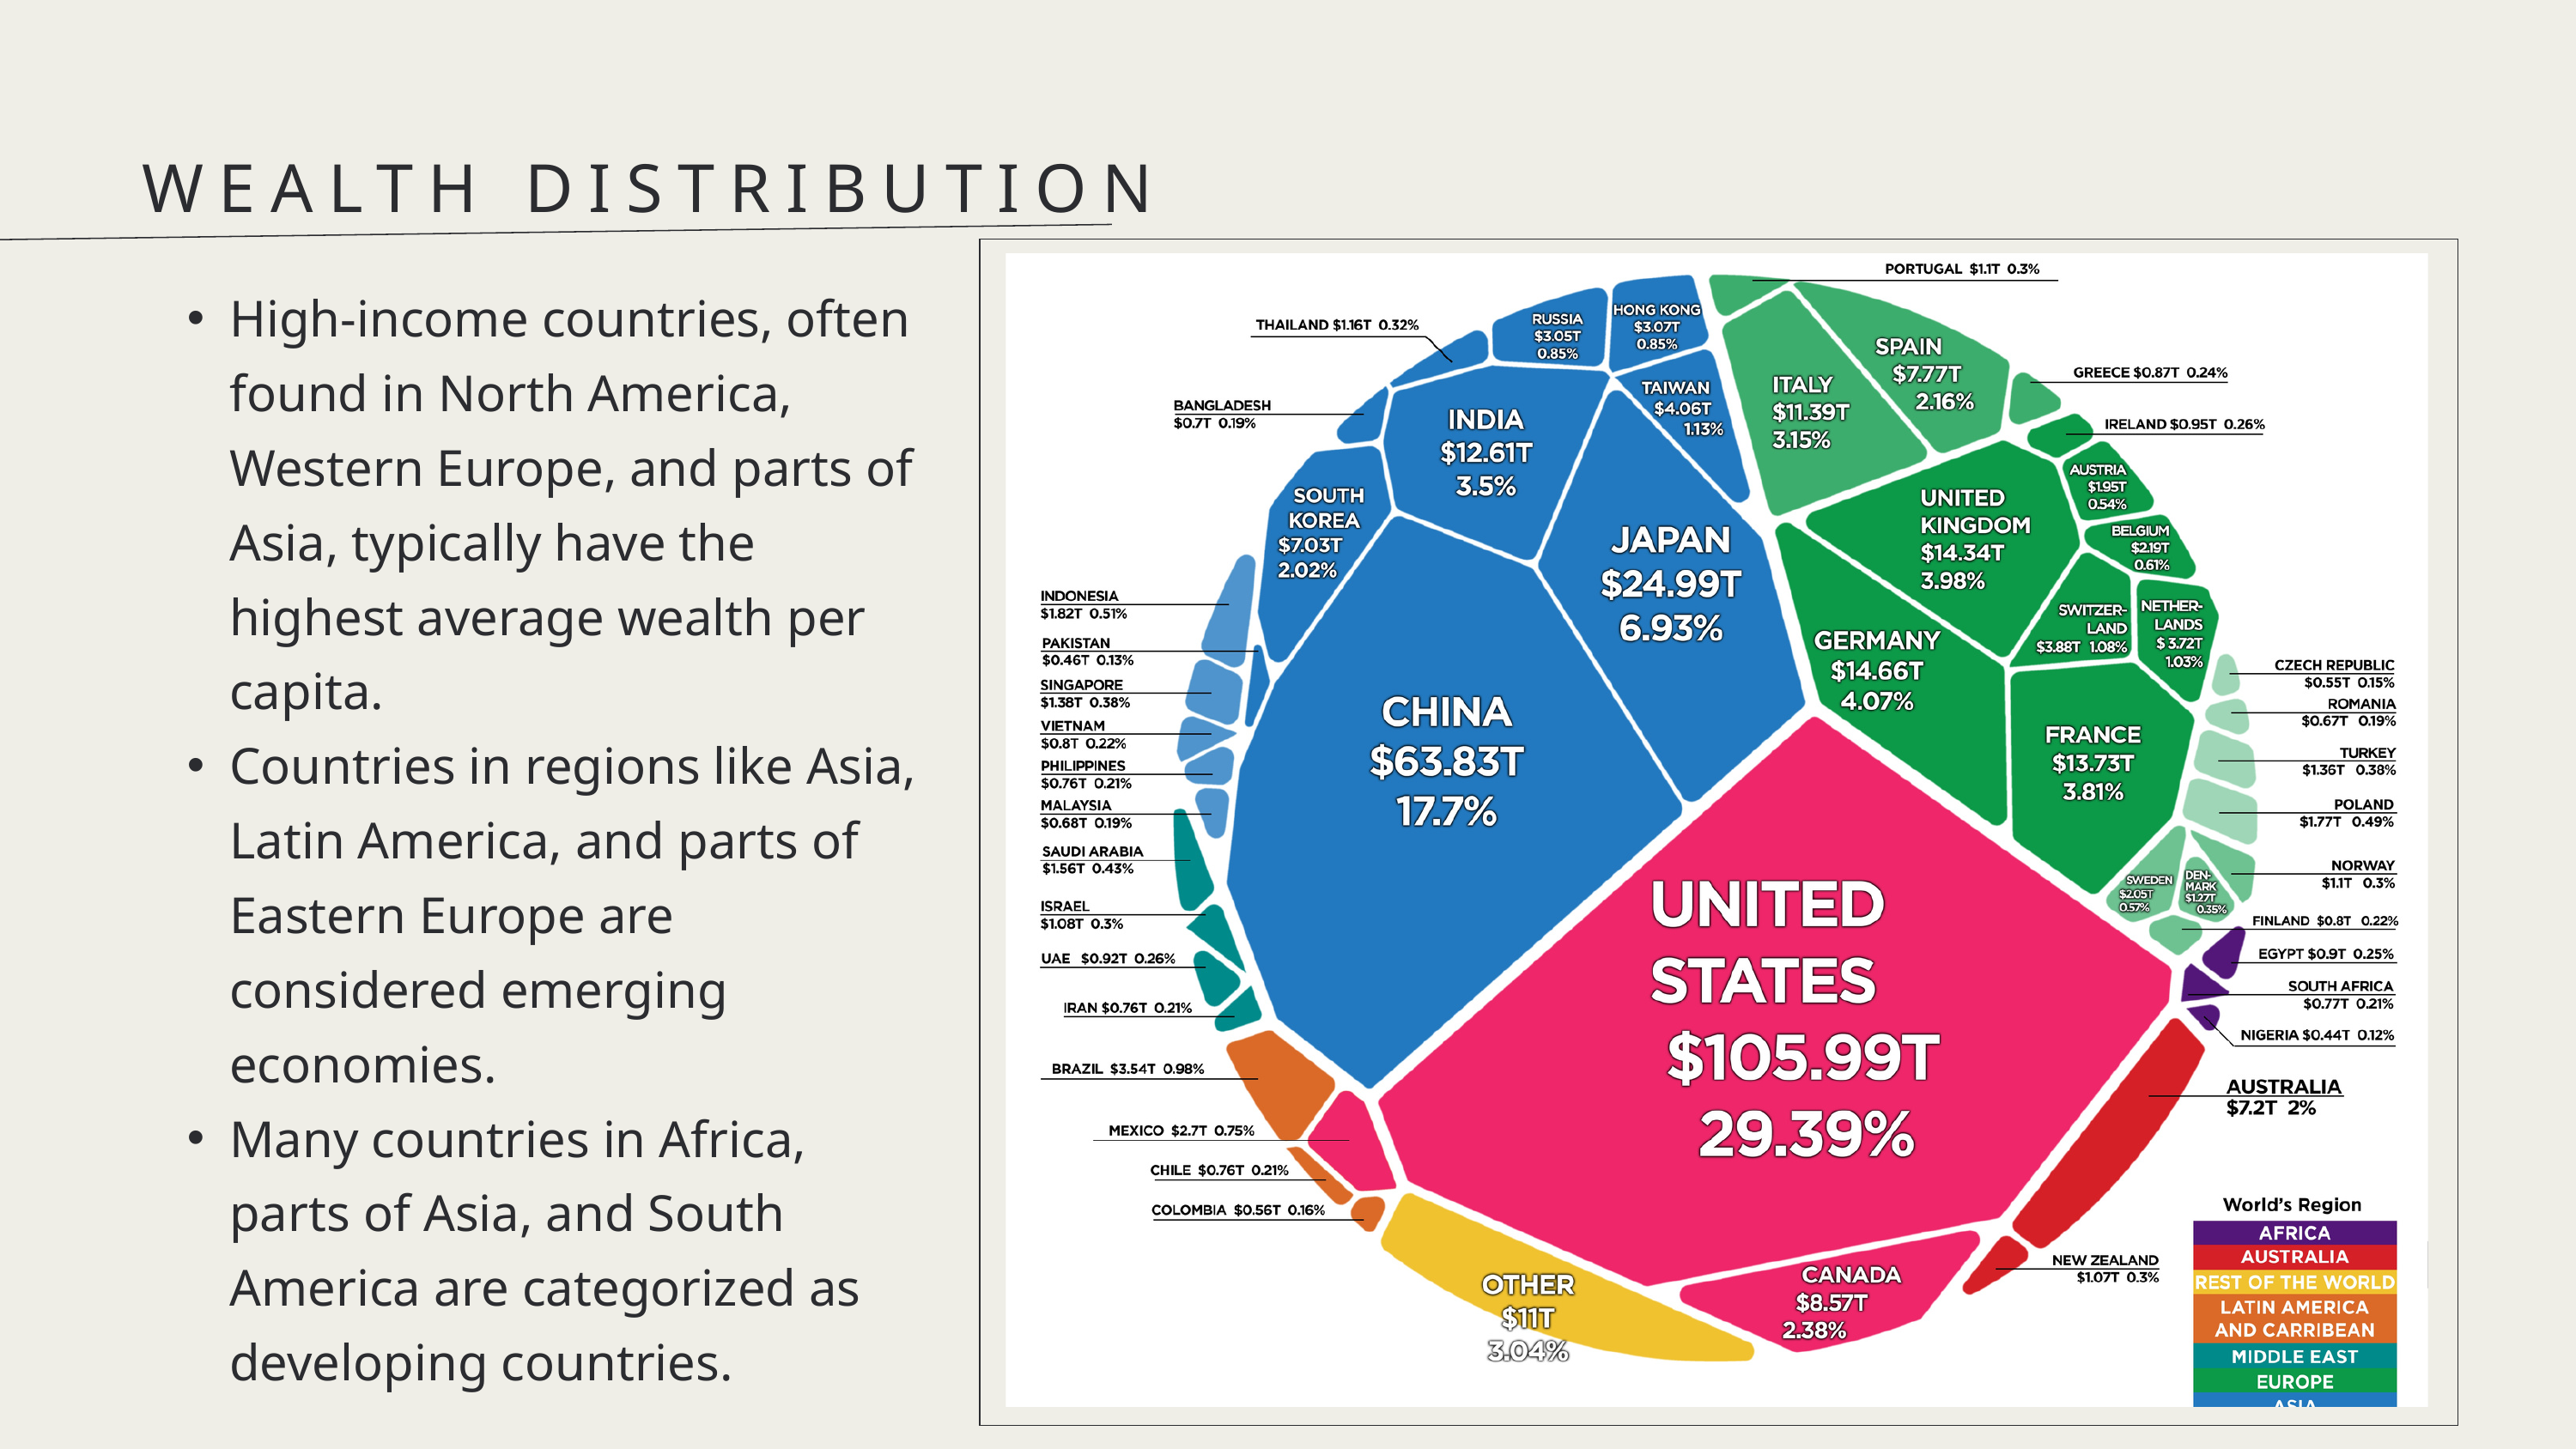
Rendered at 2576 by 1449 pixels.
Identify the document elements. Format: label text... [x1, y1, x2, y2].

text_box High-income countries, often found in North America, Western Europe, and parts of Asia, typically have the highest average wealth per capita. Countries in regions like Asia, Latin America, and parts of Eastern Europe are considered emerging economies. Many countries in Africa, parts of Asia, and South America are categorized as developing countries. [144, 272, 927, 1391]
text_box WEALTH DISTRIBUTION [142, 132, 2428, 226]
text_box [979, 239, 2458, 1426]
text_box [1005, 253, 2428, 1407]
